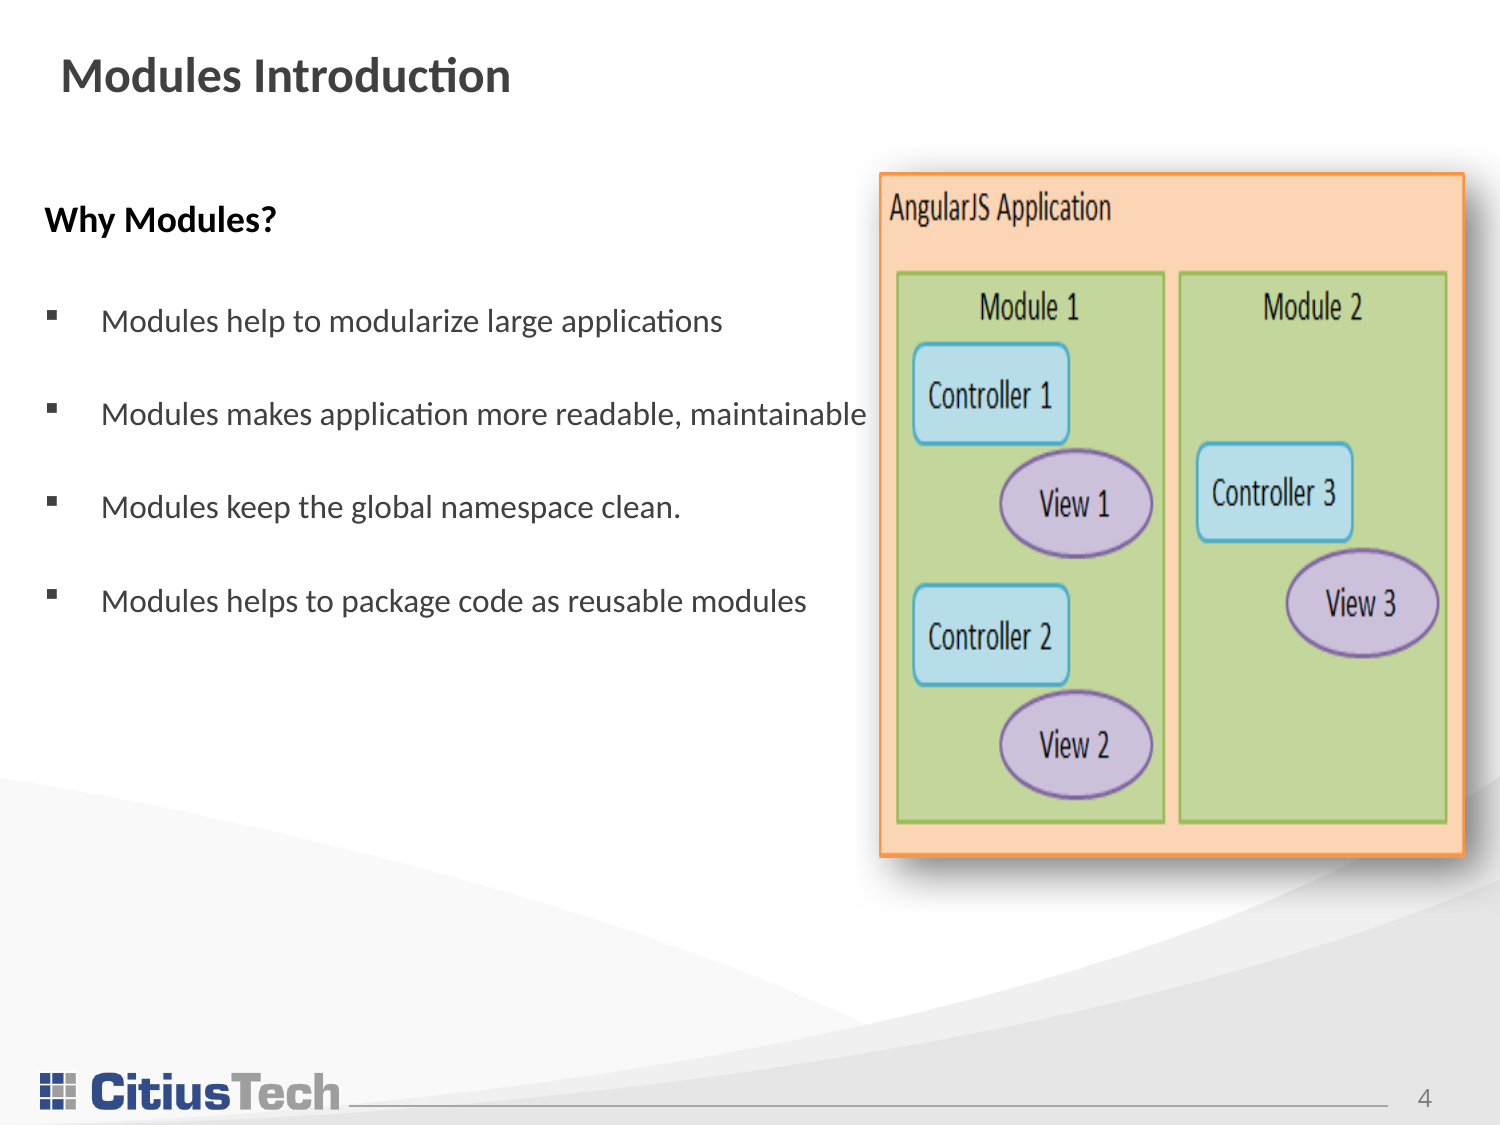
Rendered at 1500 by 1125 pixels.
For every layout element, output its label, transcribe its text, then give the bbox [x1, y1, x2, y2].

title Modules Introduction [45, 24, 1450, 120]
list Why Modules? Modules help to modularize large applications Modules makes application more readable, maintainable Modules keep the global namespace clean. Modules helps to package code as reusable modules [29, 187, 1430, 1025]
picture [0, 0, 1500, 1125]
